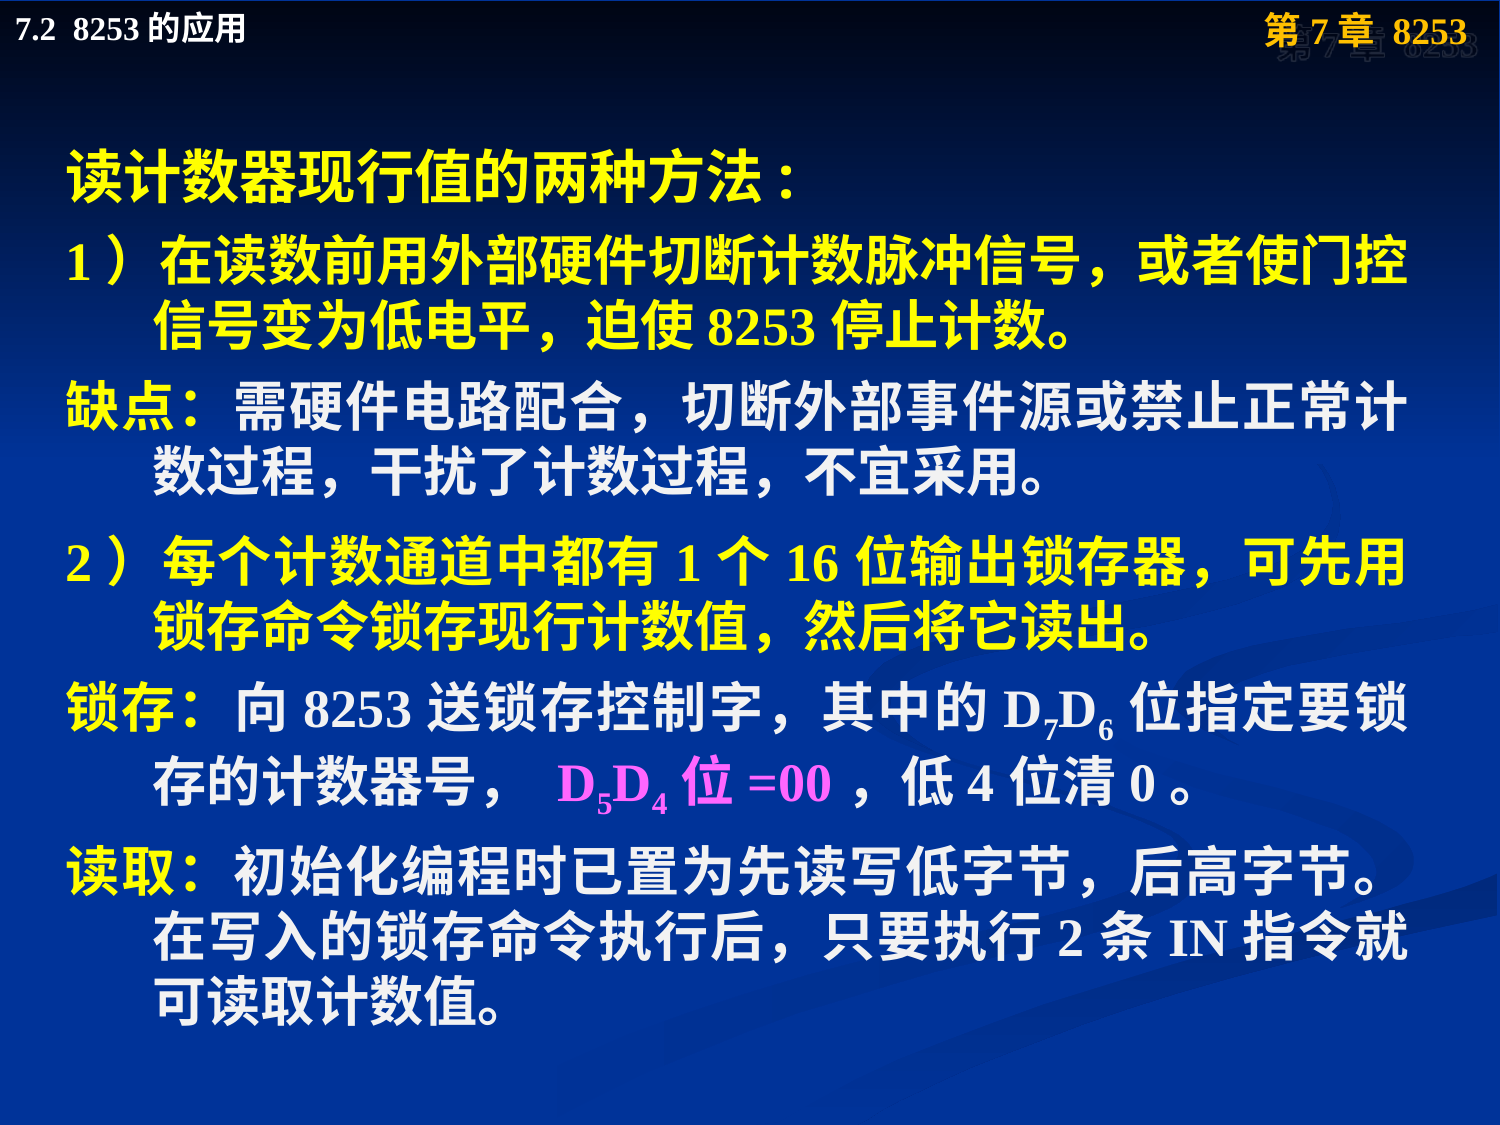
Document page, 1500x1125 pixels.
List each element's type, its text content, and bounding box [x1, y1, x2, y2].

list 读计数器现行值的两种方法: 1）在读数前用外部硬件切断计数脉冲信号，或者使门控信号变为低电平，迫使8253停止计数。 缺点：需硬件电路配合，切断外部事件源或禁止正常计数过程，干扰了计数过程，不宜采用。 2）每个计数通道中都有1个16位输出锁存器，可先用锁存命令锁存现行计数值，然后将它读出。 锁存：向8253送锁存控制字，其中的D7D6位指定要锁存的计数器号， D5D4位=00，低4位清0。 读取：初始化编程时已置为先读写低字节，后高字节。在写入的锁存命令执行后，只要执行2条IN指令就可读取计数值。 [49, 132, 1424, 1066]
